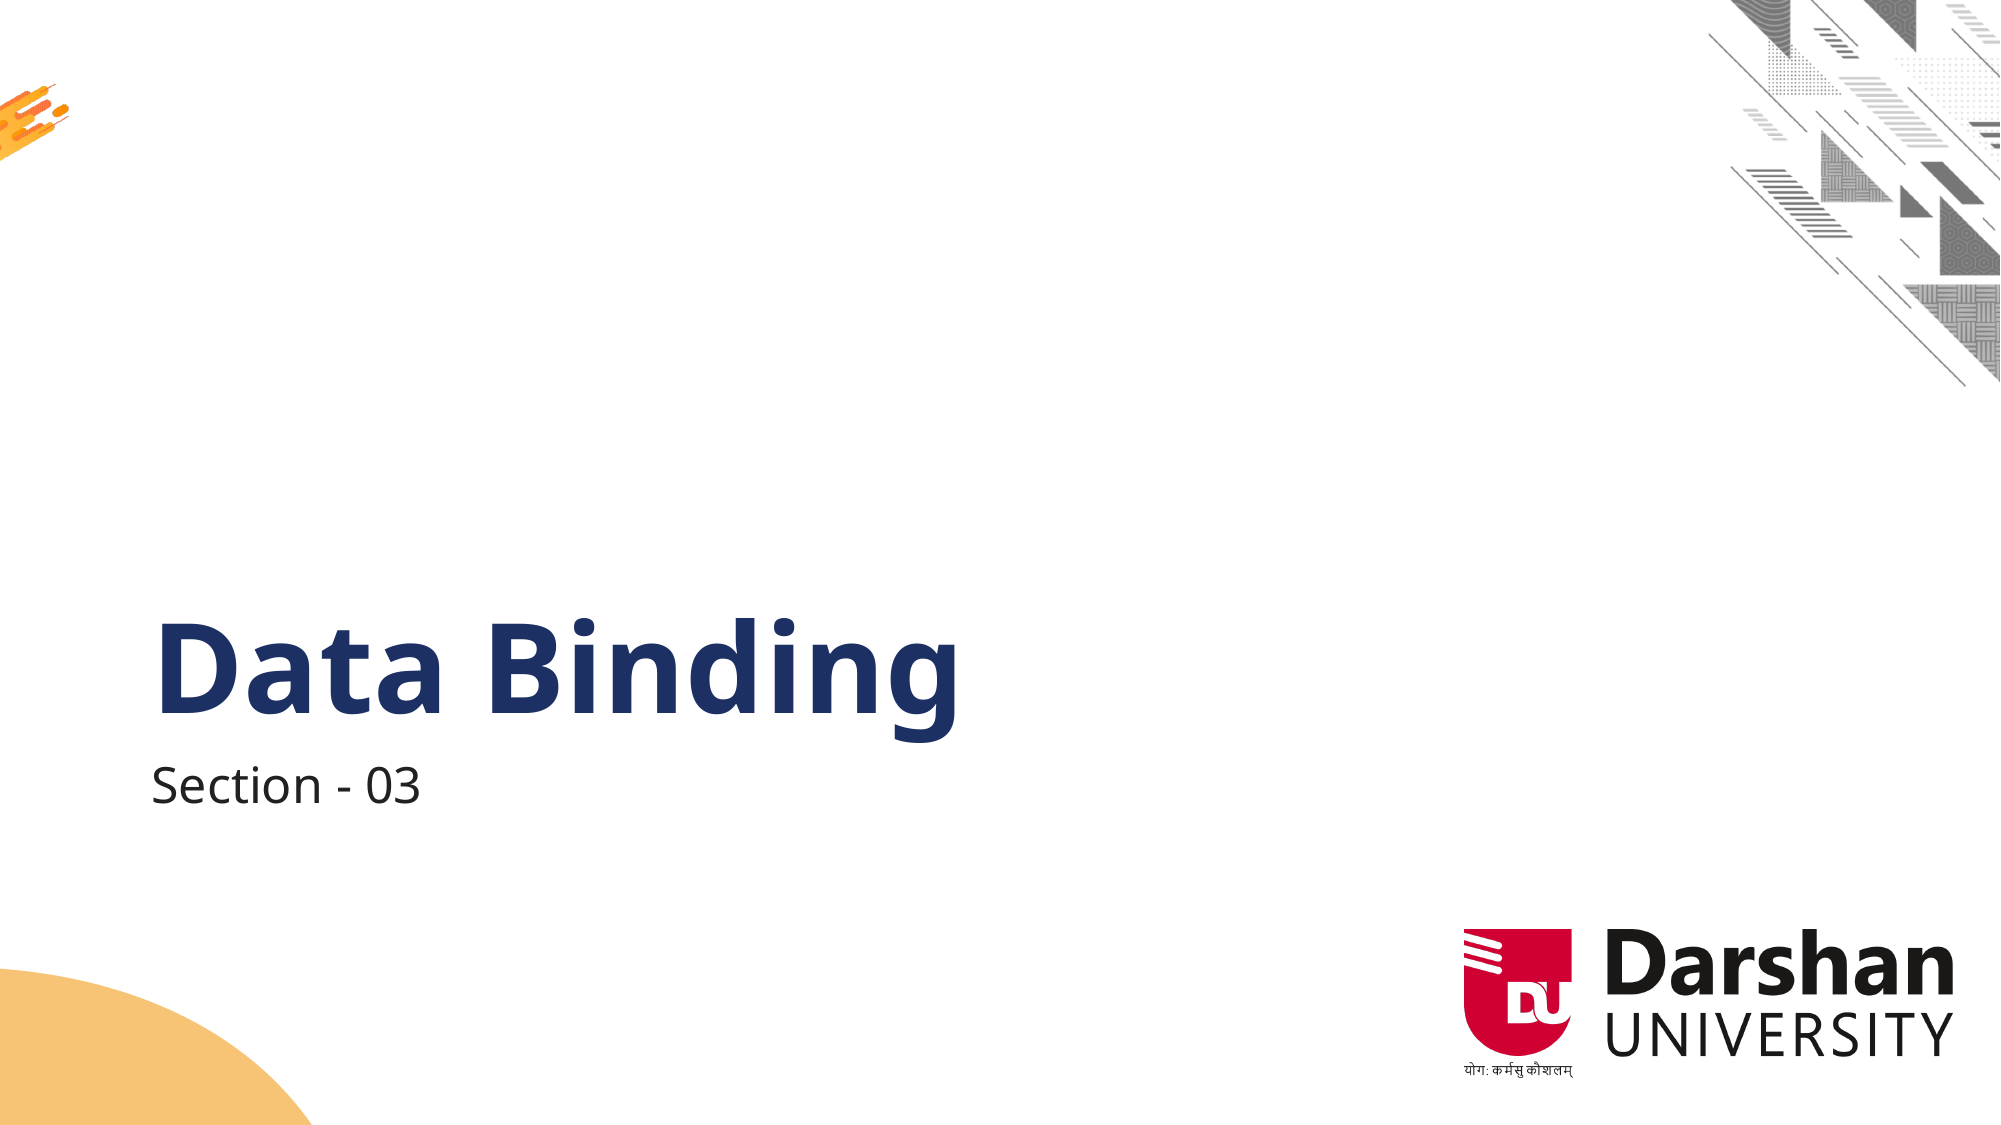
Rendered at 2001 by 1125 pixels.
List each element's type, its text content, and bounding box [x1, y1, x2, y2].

picture [0, 65, 90, 193]
list Section - 03 [136, 752, 1862, 999]
title Data Binding [136, 280, 1862, 749]
picture [1464, 929, 1953, 1078]
